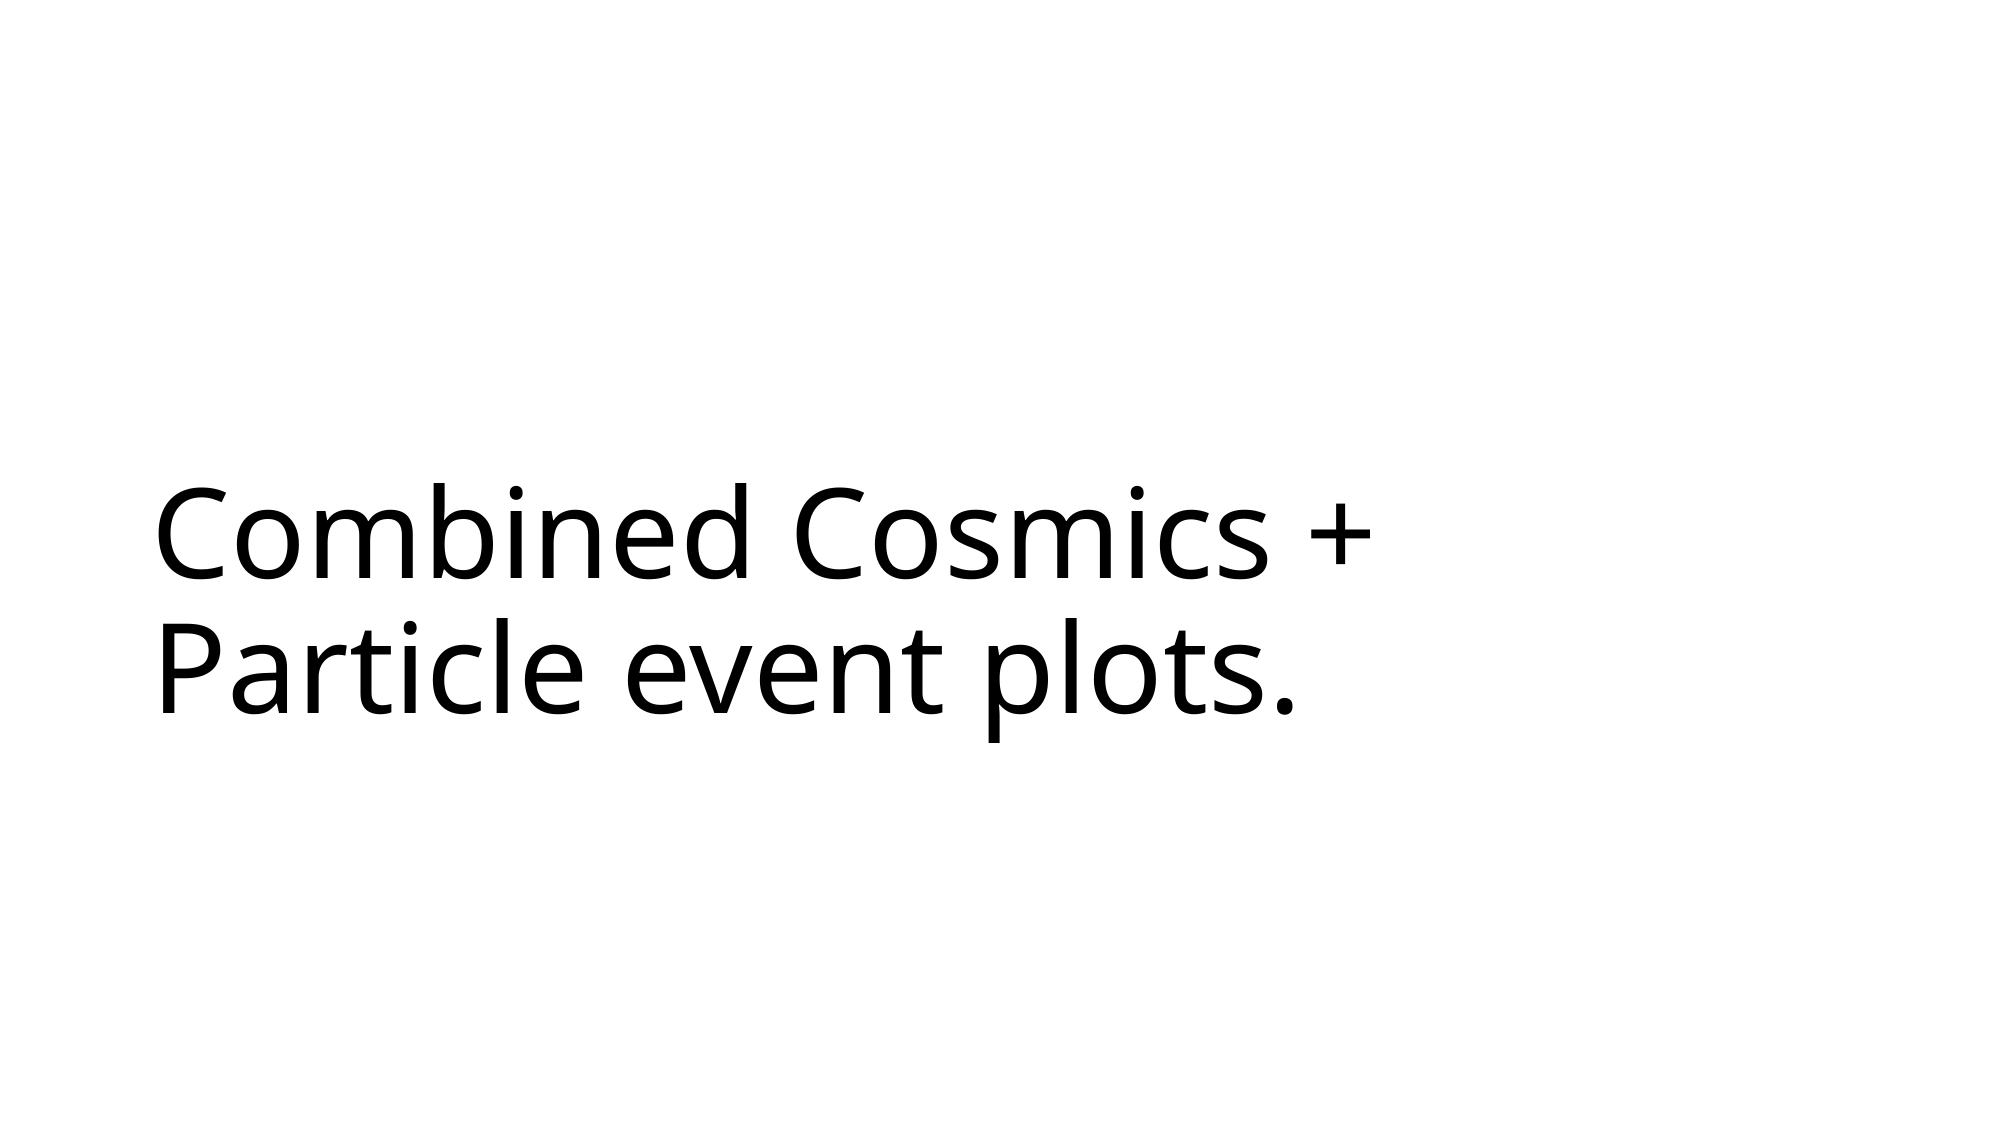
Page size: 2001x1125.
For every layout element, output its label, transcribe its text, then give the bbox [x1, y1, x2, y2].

title Combined Cosmics + Particle event plots. [136, 280, 1862, 749]
